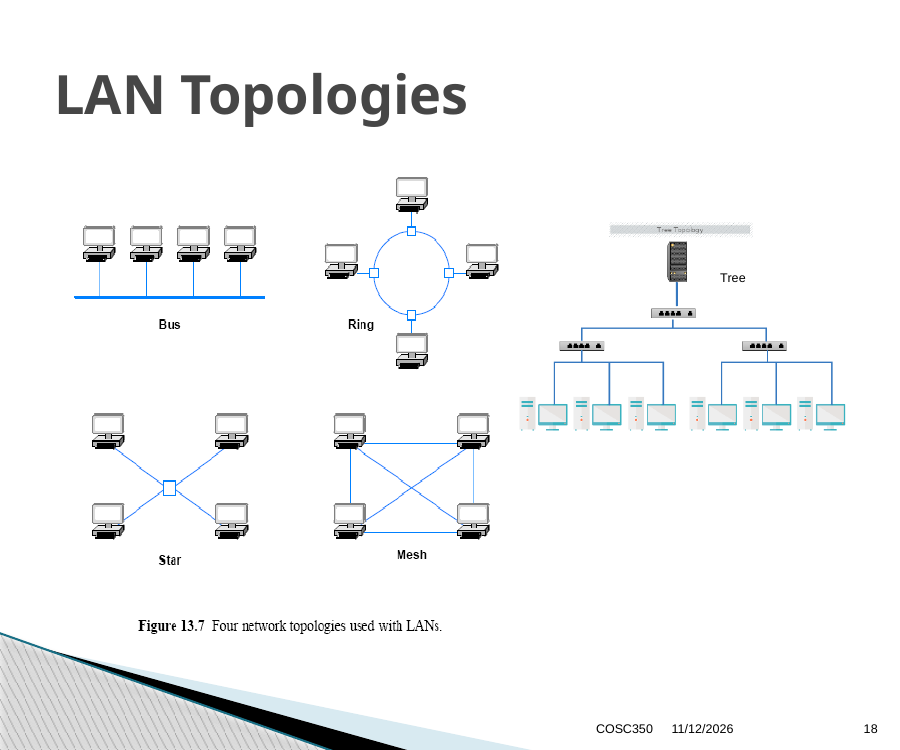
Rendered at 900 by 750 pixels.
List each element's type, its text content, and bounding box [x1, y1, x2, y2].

picture [513, 213, 852, 453]
title LAN Topologies [45, 30, 855, 156]
picture [62, 172, 511, 642]
footer COSC350 [431, 700, 663, 741]
slide_number 18 [852, 700, 888, 741]
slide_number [663, 700, 852, 741]
